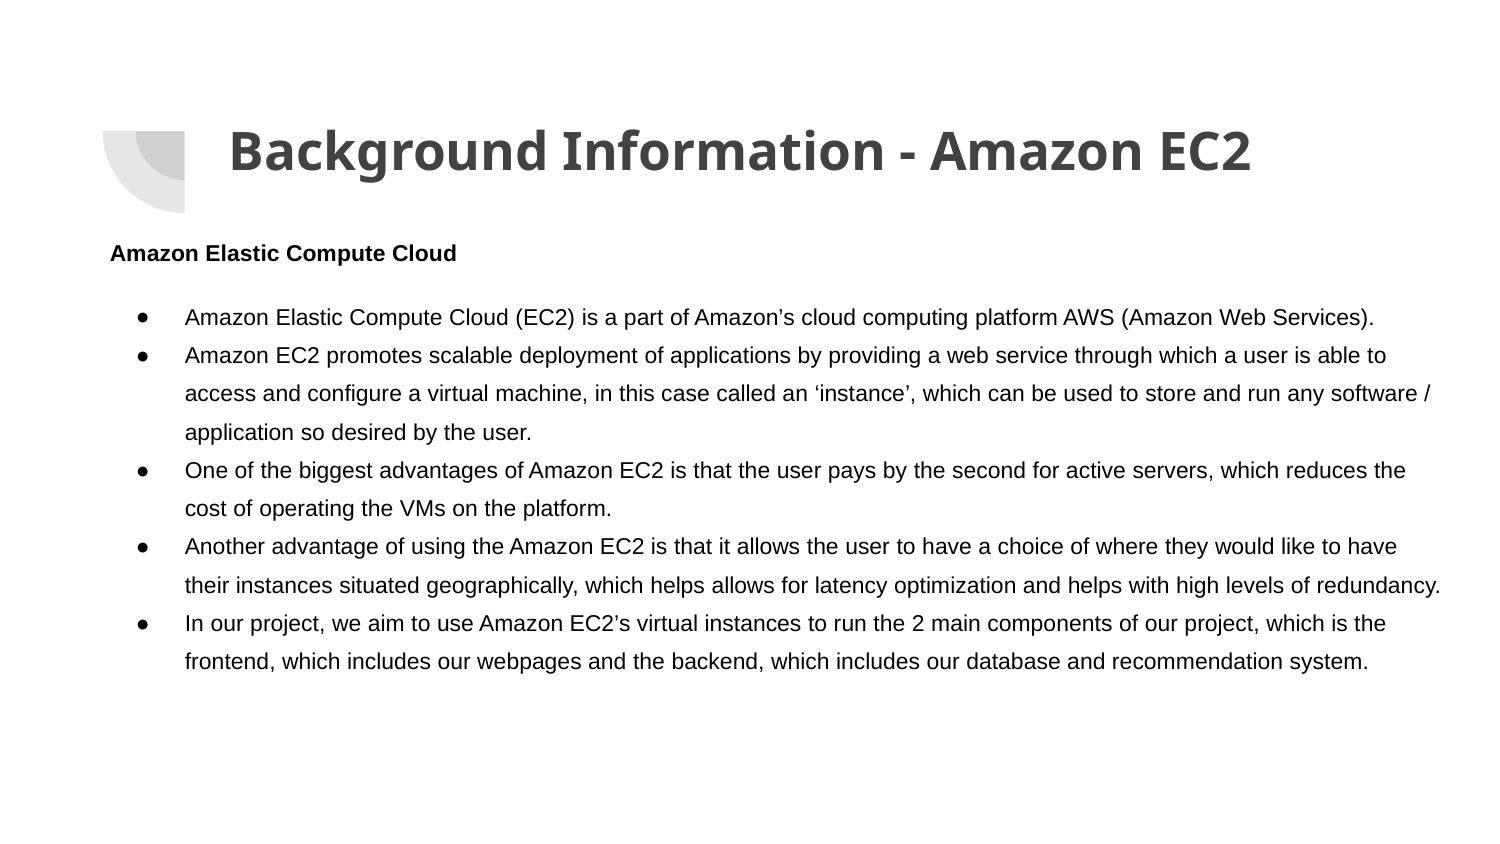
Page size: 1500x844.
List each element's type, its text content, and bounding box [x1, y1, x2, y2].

list Amazon Elastic Compute Cloud Amazon Elastic Compute Cloud (EC2) is a part of Amazon’s cloud computing platform AWS (Amazon Web Services). Amazon EC2 promotes scalable deployment of applications by providing a web service through which a user is able to access and configure a virtual machine, in this case called an ‘instance’, which can be used to store and run any software / application so desired by the user. One of the biggest advantages of Amazon EC2 is that the user pays by the second for active servers, which reduces the cost of operating the VMs on the platform. Another advantage of using the Amazon EC2 is that it allows the user to have a choice of where they would like to have their instances situated geographically, which helps allows for latency optimization and helps with high levels of redundancy. In our project, we aim to use Amazon EC2’s virtual instances to run the 2 main components of our project, which is the frontend, which includes our webpages and the backend, which includes our database and recommendation system. [94, 213, 1464, 825]
title Background Information - Amazon EC2 [213, 98, 1368, 213]
